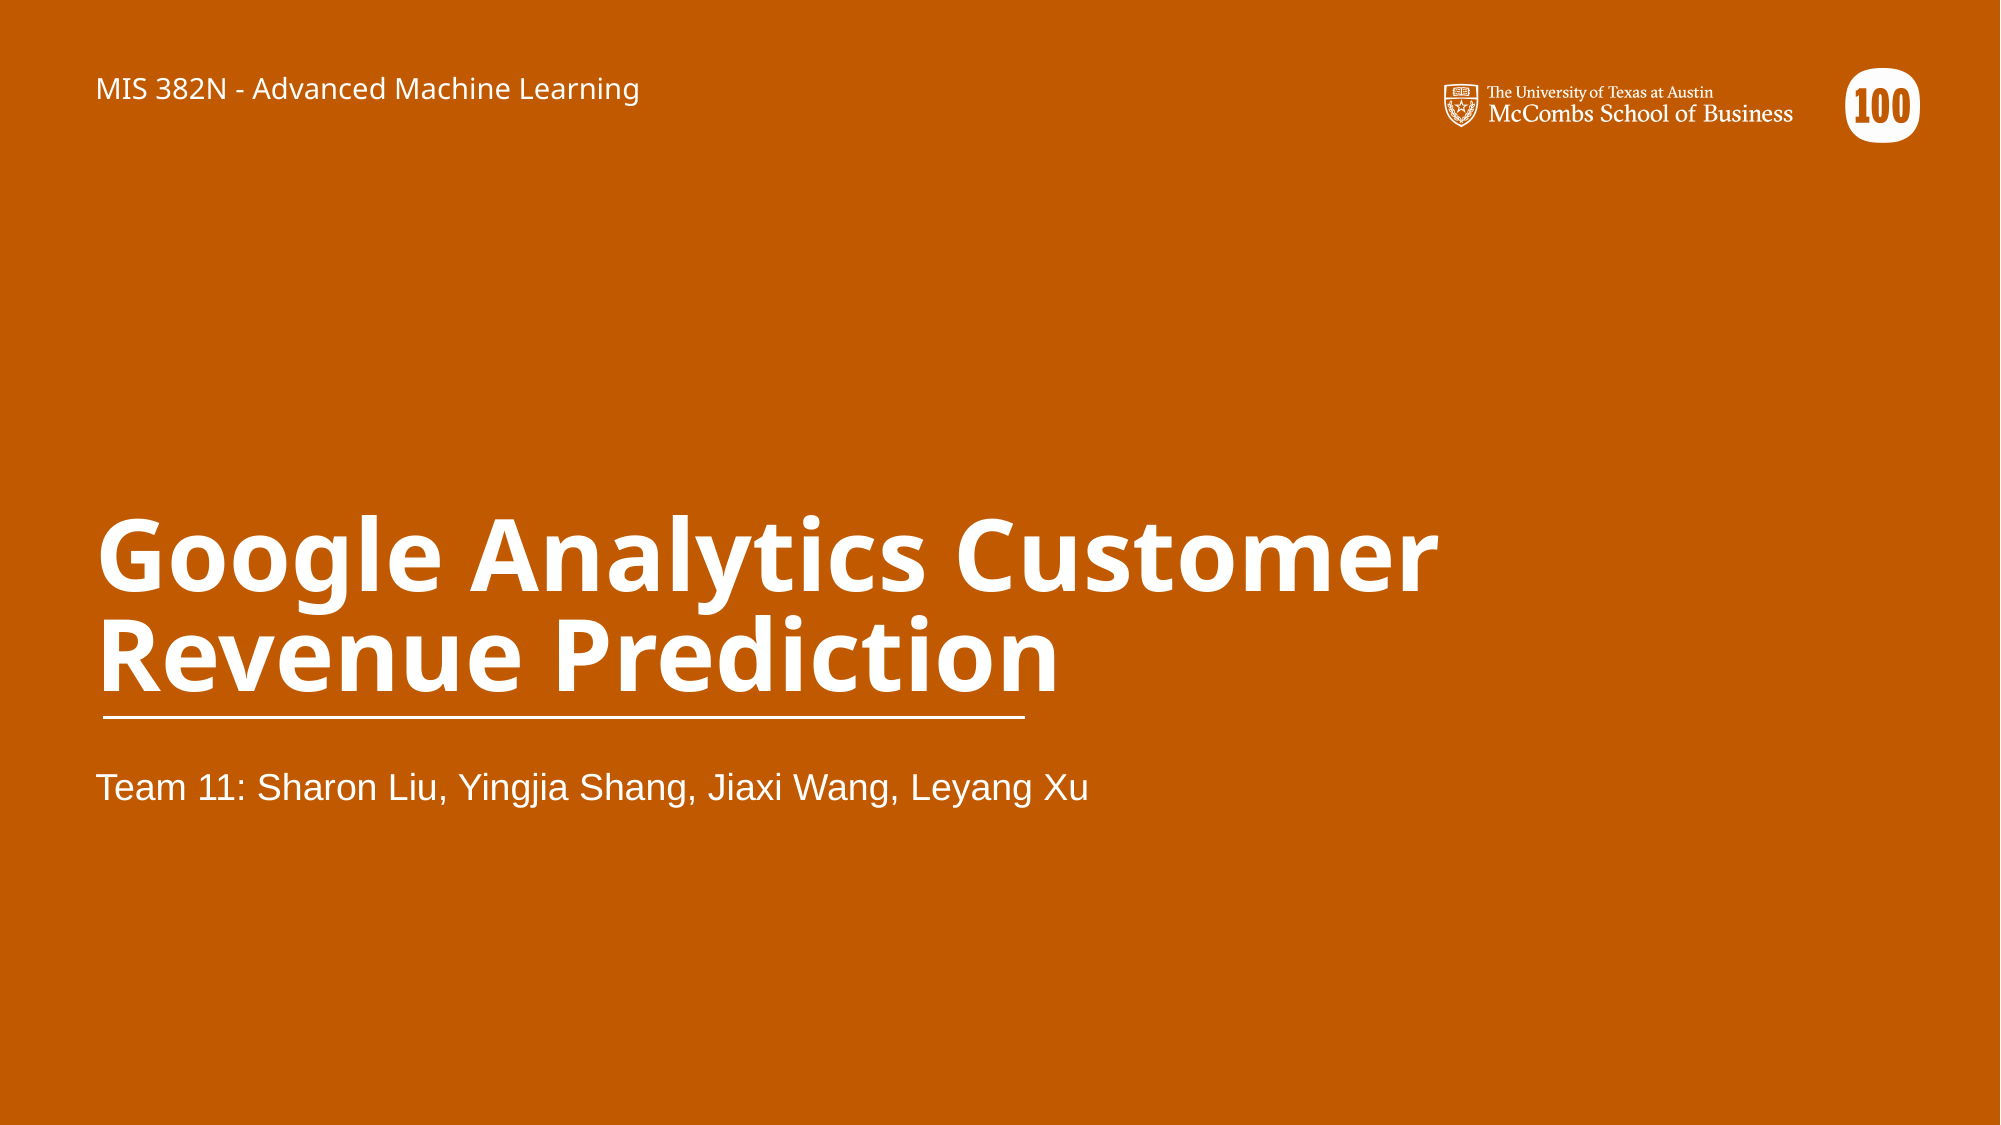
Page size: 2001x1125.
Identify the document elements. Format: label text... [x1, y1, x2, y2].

text_box MIS 382N - Advanced Machine Learning [80, 55, 799, 121]
list Team 11: Sharon Liu, Yingjia Shang, Jiaxi Wang, Leyang Xu [80, 755, 1375, 892]
list Google Analytics Customer Revenue Prediction [80, 504, 1621, 717]
picture [1444, 68, 1920, 143]
